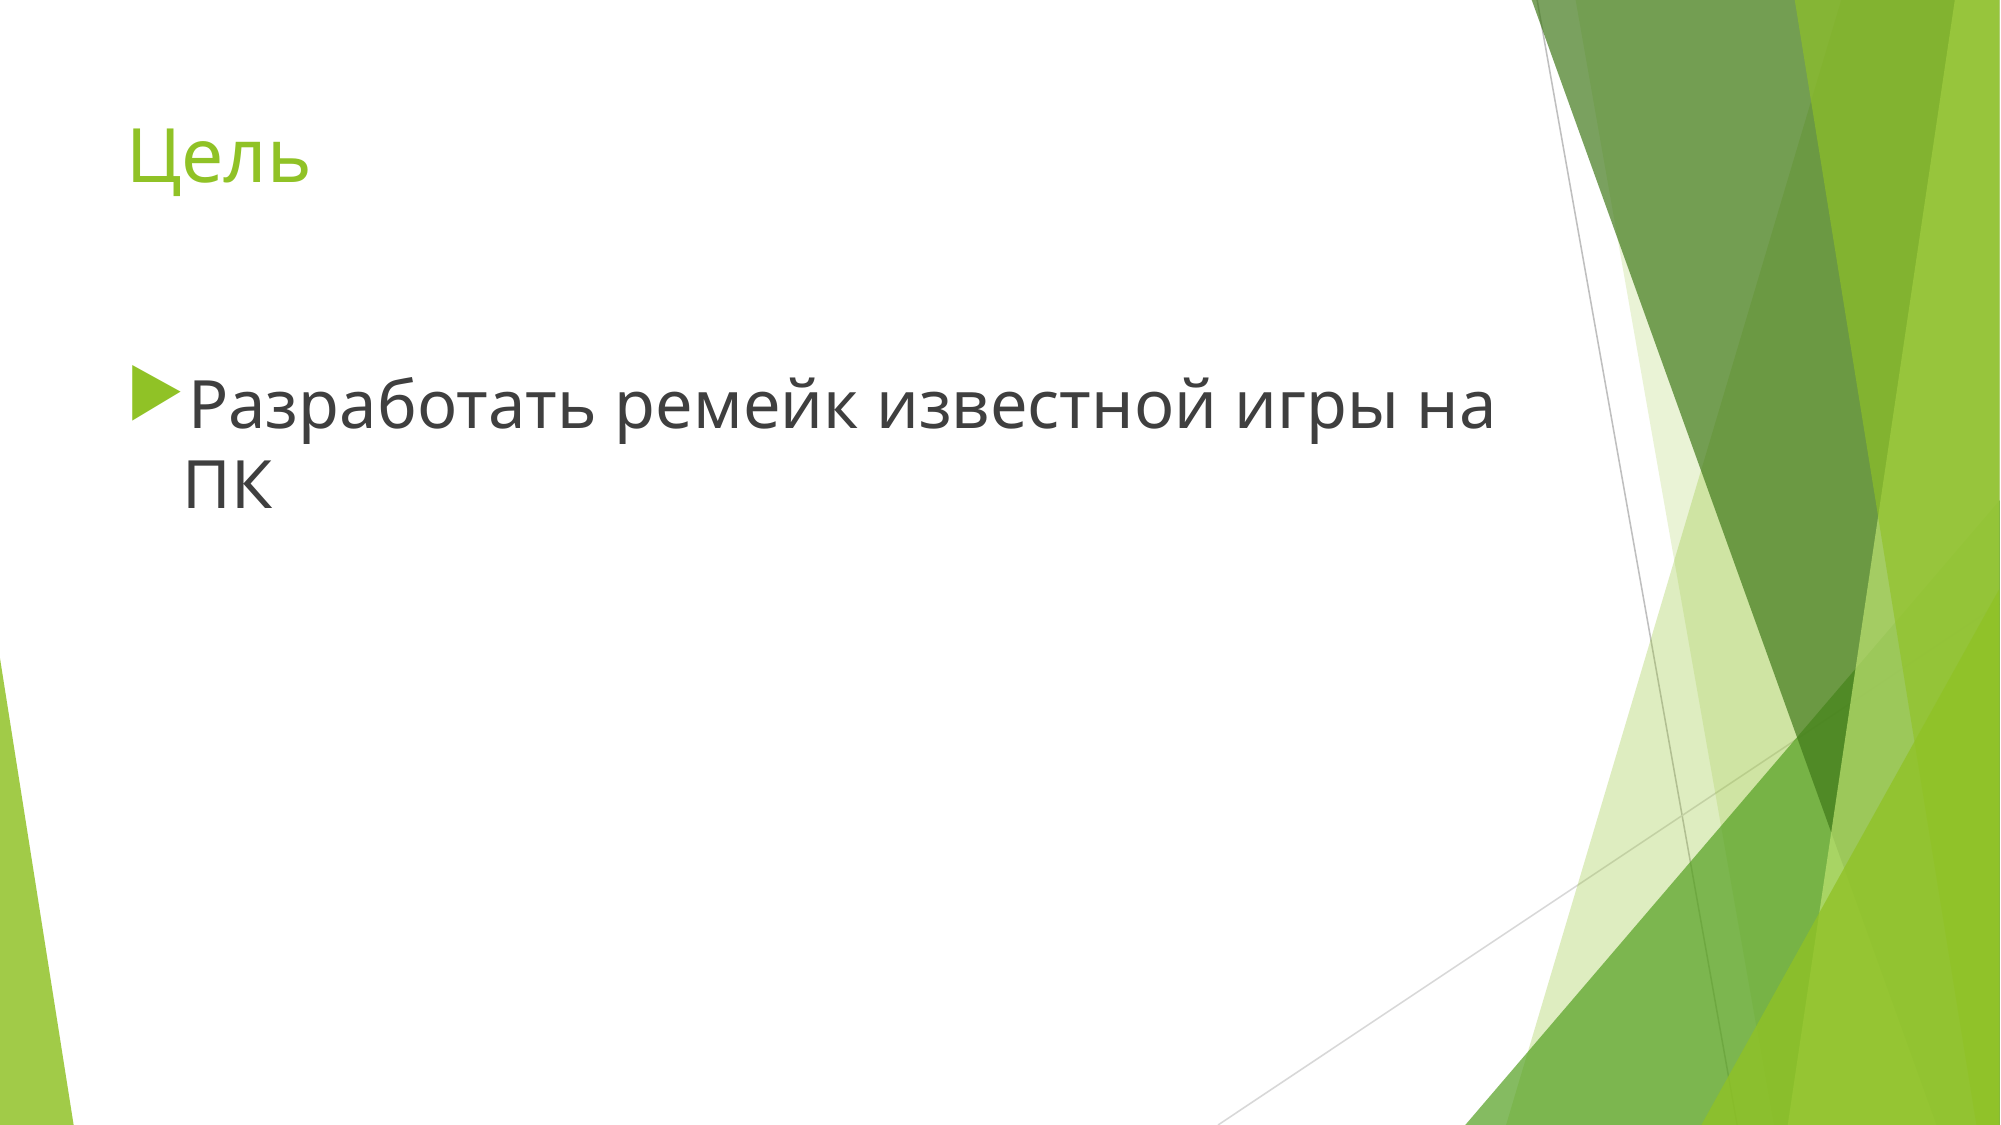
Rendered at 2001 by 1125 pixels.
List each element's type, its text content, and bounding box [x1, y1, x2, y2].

title Цель [111, 99, 1522, 317]
list Разработать ремейк известной игры на ПК [111, 354, 1522, 992]
